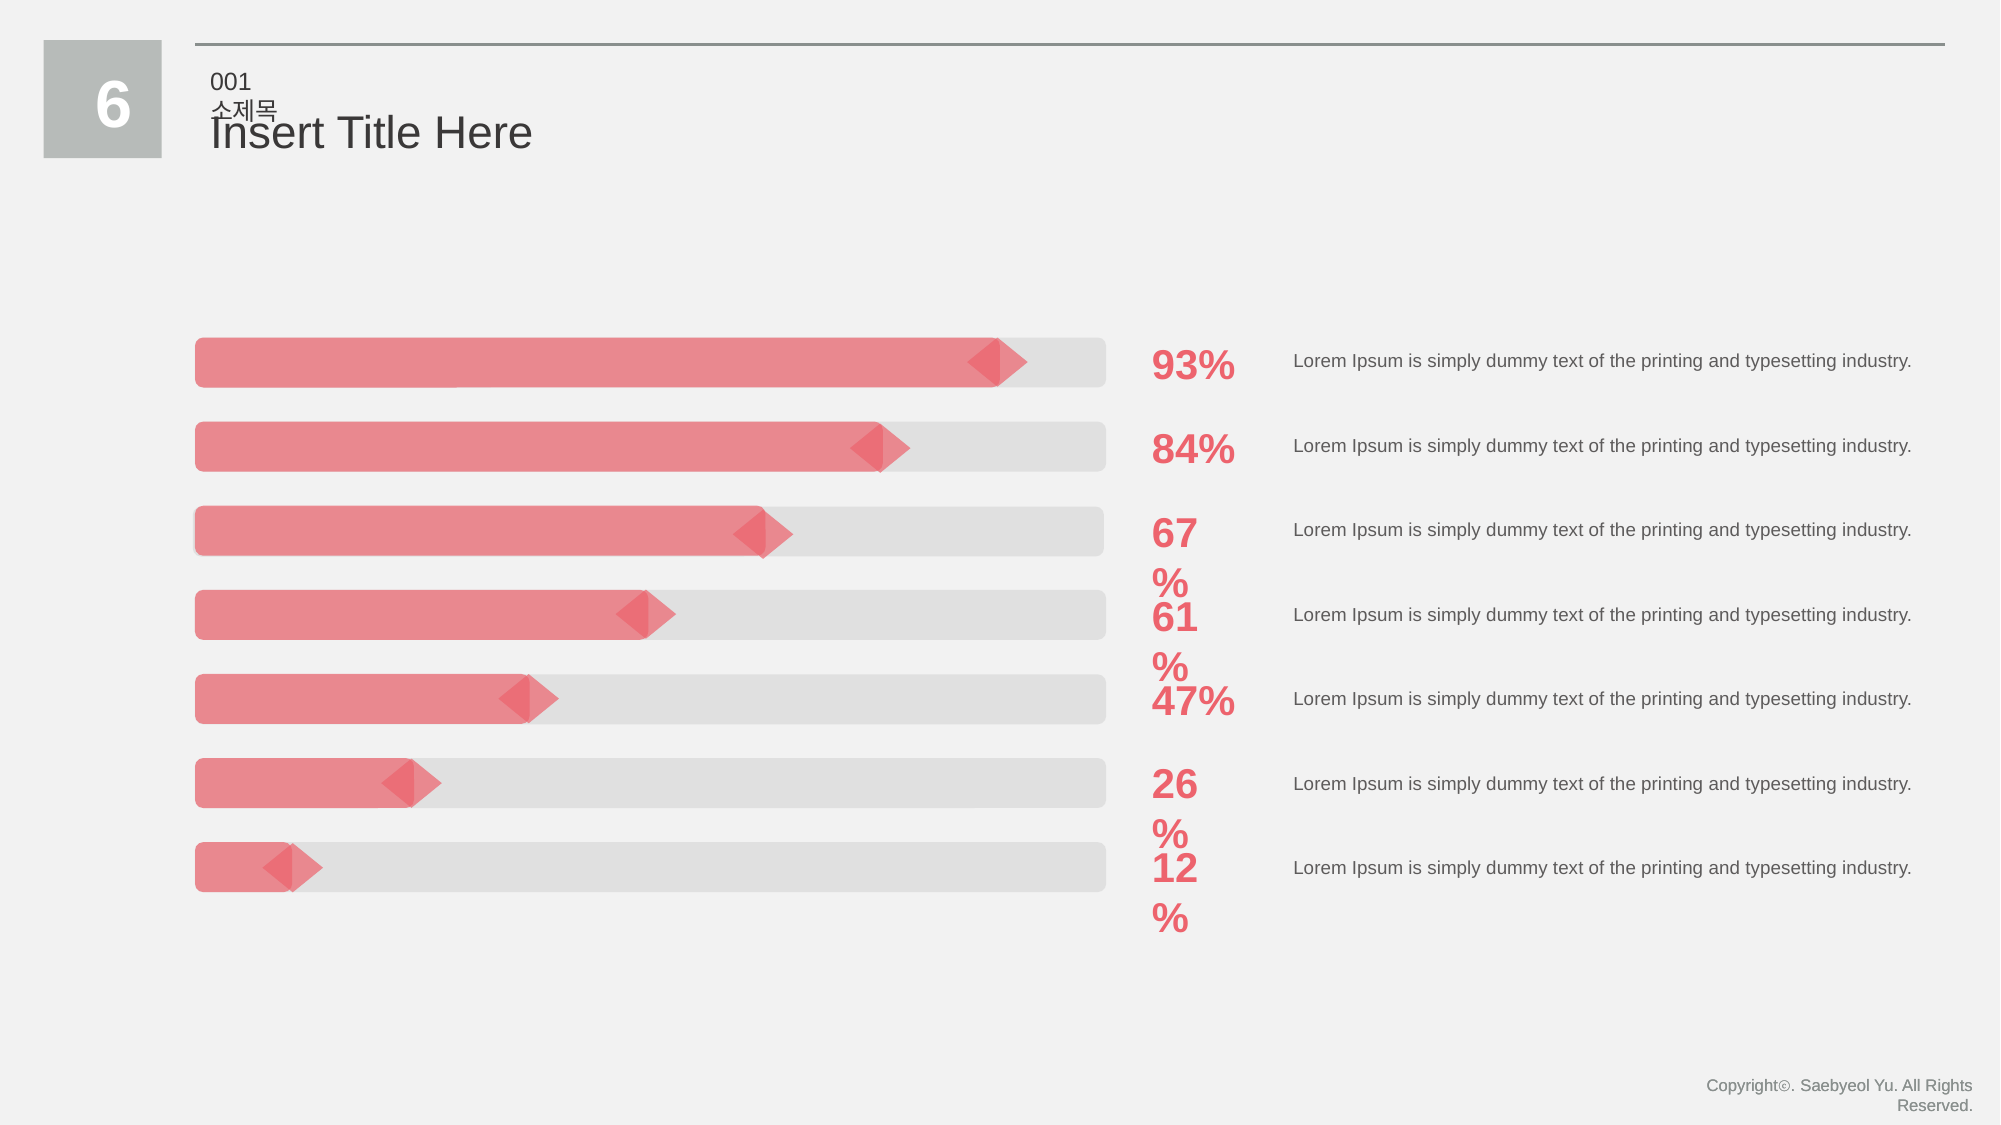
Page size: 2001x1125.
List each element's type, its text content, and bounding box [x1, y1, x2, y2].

text_box Lorem Ipsum is simply dummy text of the printing and typesetting industry. [1278, 763, 1989, 802]
text_box Lorem Ipsum is simply dummy text of the printing and typesetting industry. [1278, 341, 1989, 379]
text_box 26% [1136, 749, 1250, 865]
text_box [194, 673, 1107, 725]
text_box 61% [1136, 581, 1242, 665]
text_box 84% [1136, 414, 1251, 480]
text_box Lorem Ipsum is simply dummy text of the printing and typesetting industry. [1278, 594, 1989, 633]
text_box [194, 337, 1107, 388]
text_box Lorem Ipsum is simply dummy text of the printing and typesetting industry. [1278, 425, 1989, 464]
text_box 47% [1136, 665, 1251, 731]
text_box Lorem Ipsum is simply dummy text of the printing and typesetting industry. [1278, 510, 1989, 548]
text_box 67% [1136, 498, 1250, 614]
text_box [194, 421, 1107, 472]
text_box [194, 757, 1107, 809]
text_box Lorem Ipsum is simply dummy text of the printing and typesetting industry. [1278, 848, 1989, 886]
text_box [194, 589, 1107, 641]
text_box Lorem Ipsum is simply dummy text of the printing and typesetting industry. [1278, 679, 1989, 717]
text_box 12% [1136, 833, 1242, 949]
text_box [194, 57, 550, 167]
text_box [192, 505, 1105, 557]
text_box Copyrightⓒ. Saebyeol Yu. All Rights Reserved. [1620, 1067, 1989, 1122]
text_box 6 [80, 52, 123, 148]
text_box [43, 40, 162, 159]
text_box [194, 841, 1107, 893]
text_box 93% [1136, 330, 1251, 396]
